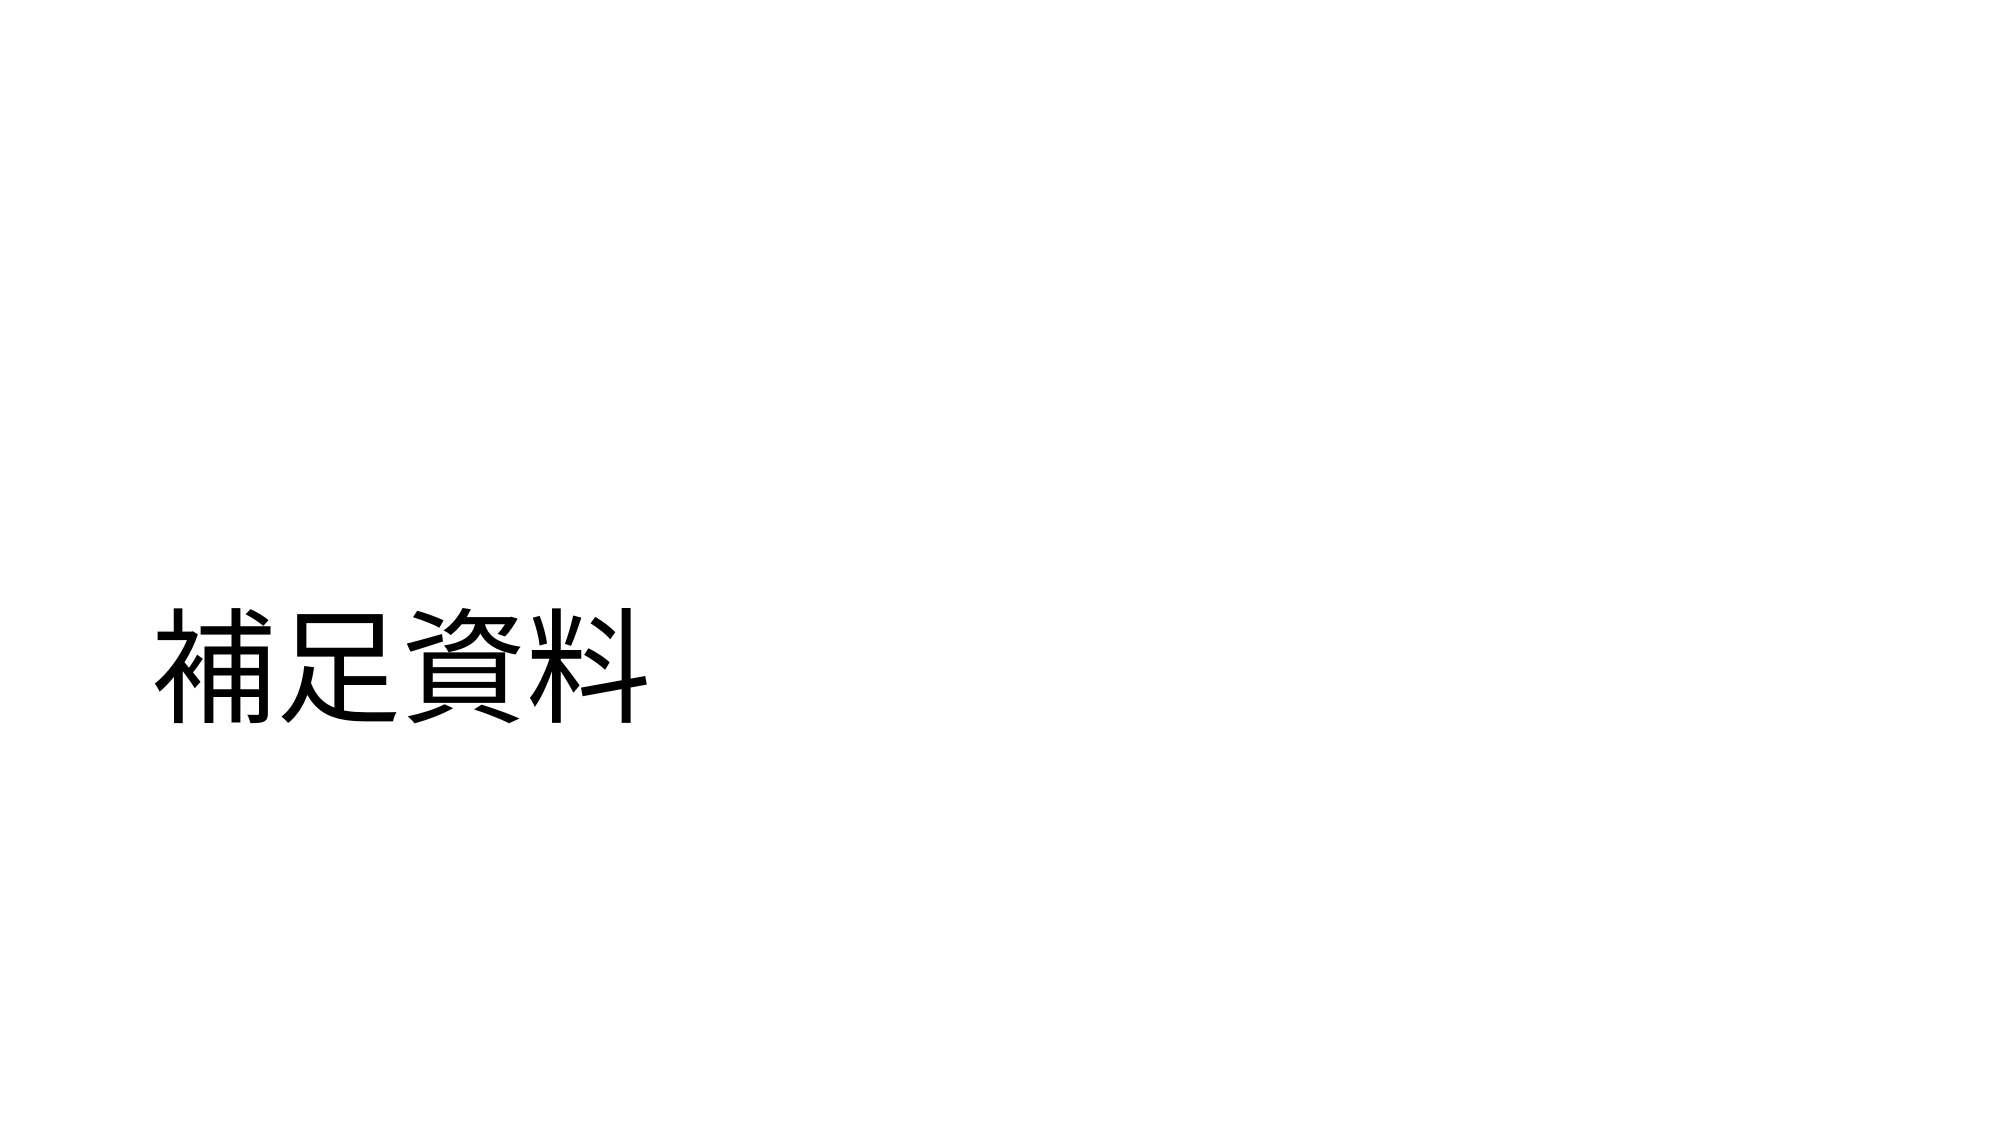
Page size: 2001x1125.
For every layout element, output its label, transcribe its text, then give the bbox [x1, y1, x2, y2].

title 補足資料 [136, 280, 1862, 749]
